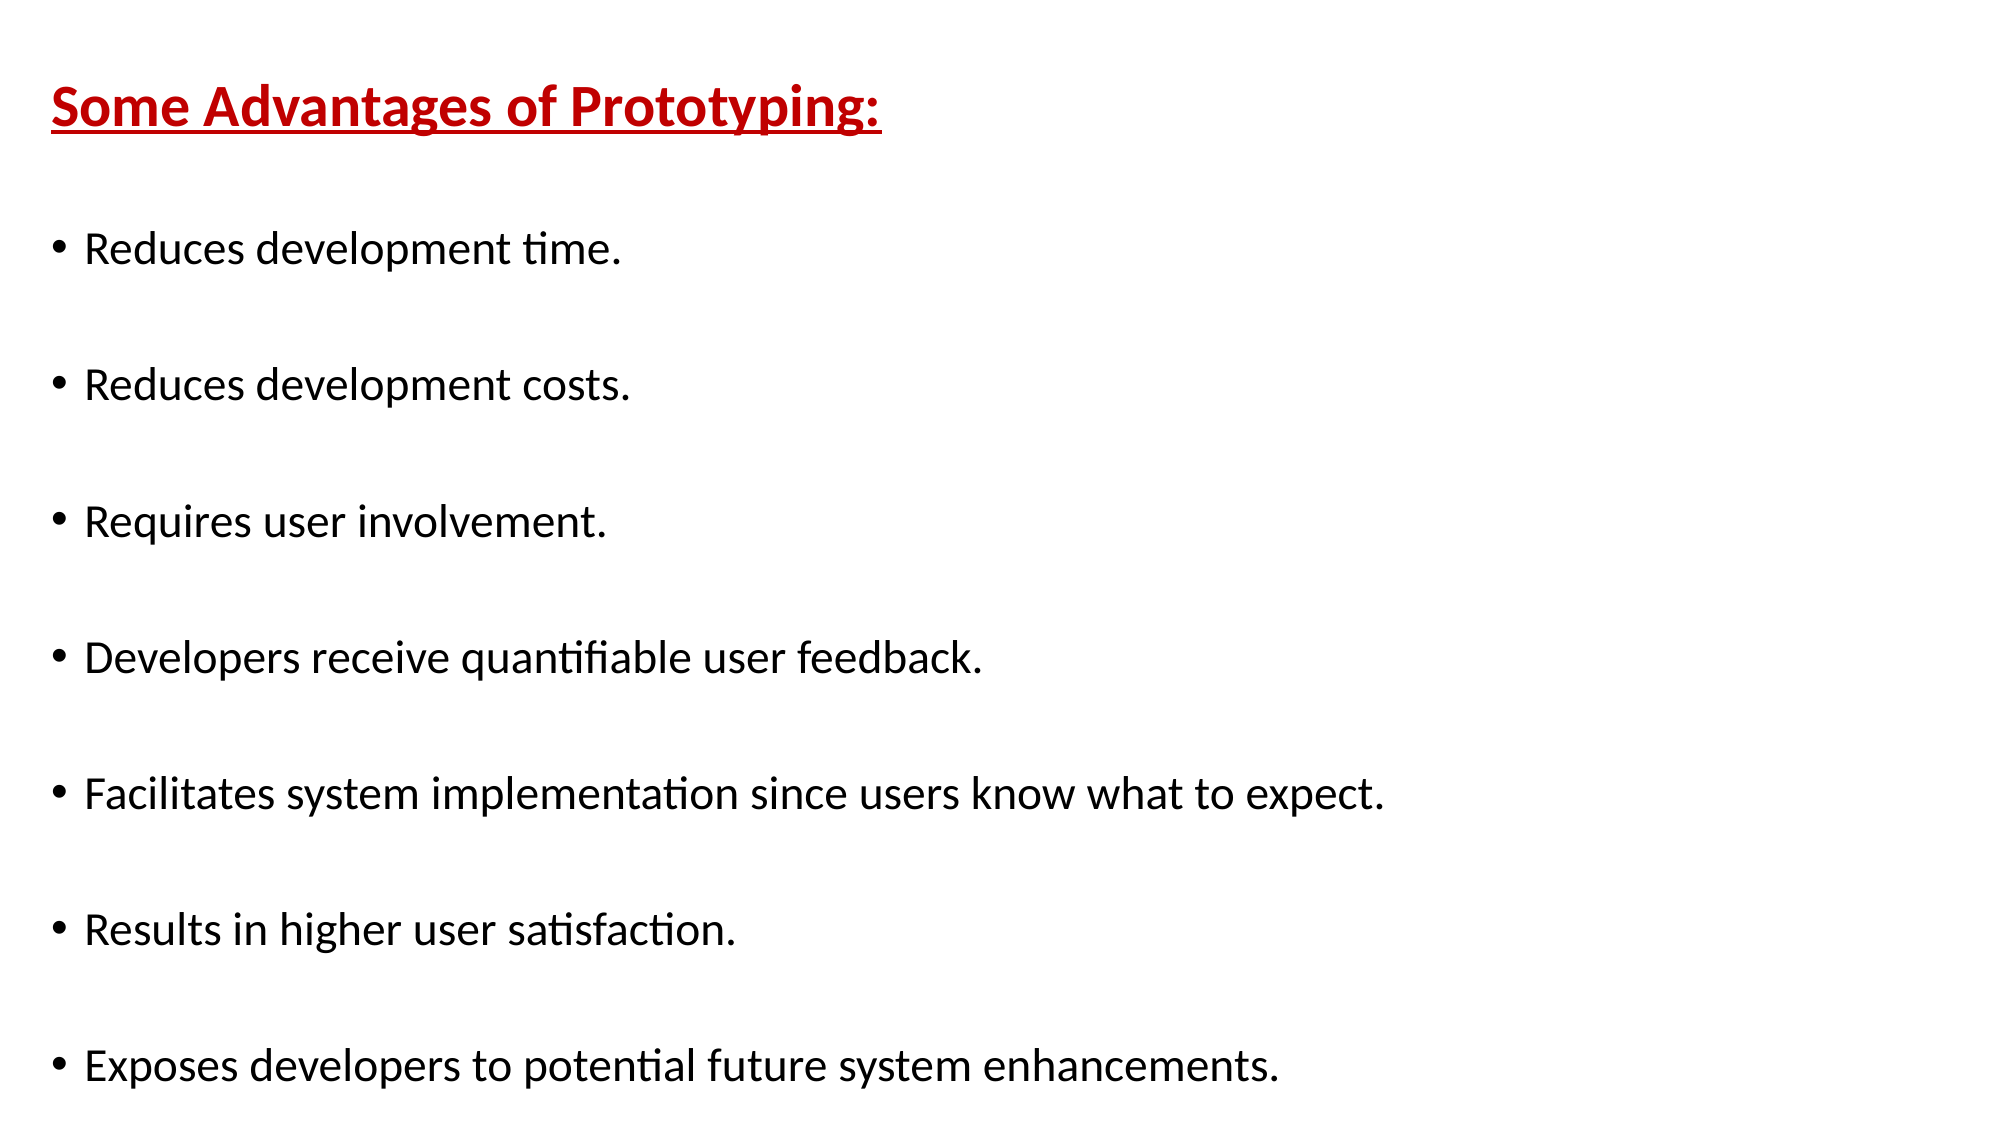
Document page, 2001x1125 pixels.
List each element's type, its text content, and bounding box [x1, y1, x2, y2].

list Some Advantages of Prototyping: Reduces development time. Reduces development costs. Requires user involvement. Developers receive quantifiable user feedback. Facilitates system implementation since users know what to expect. Results in higher user satisfaction. Exposes developers to potential future system enhancements. [36, 66, 1863, 1100]
